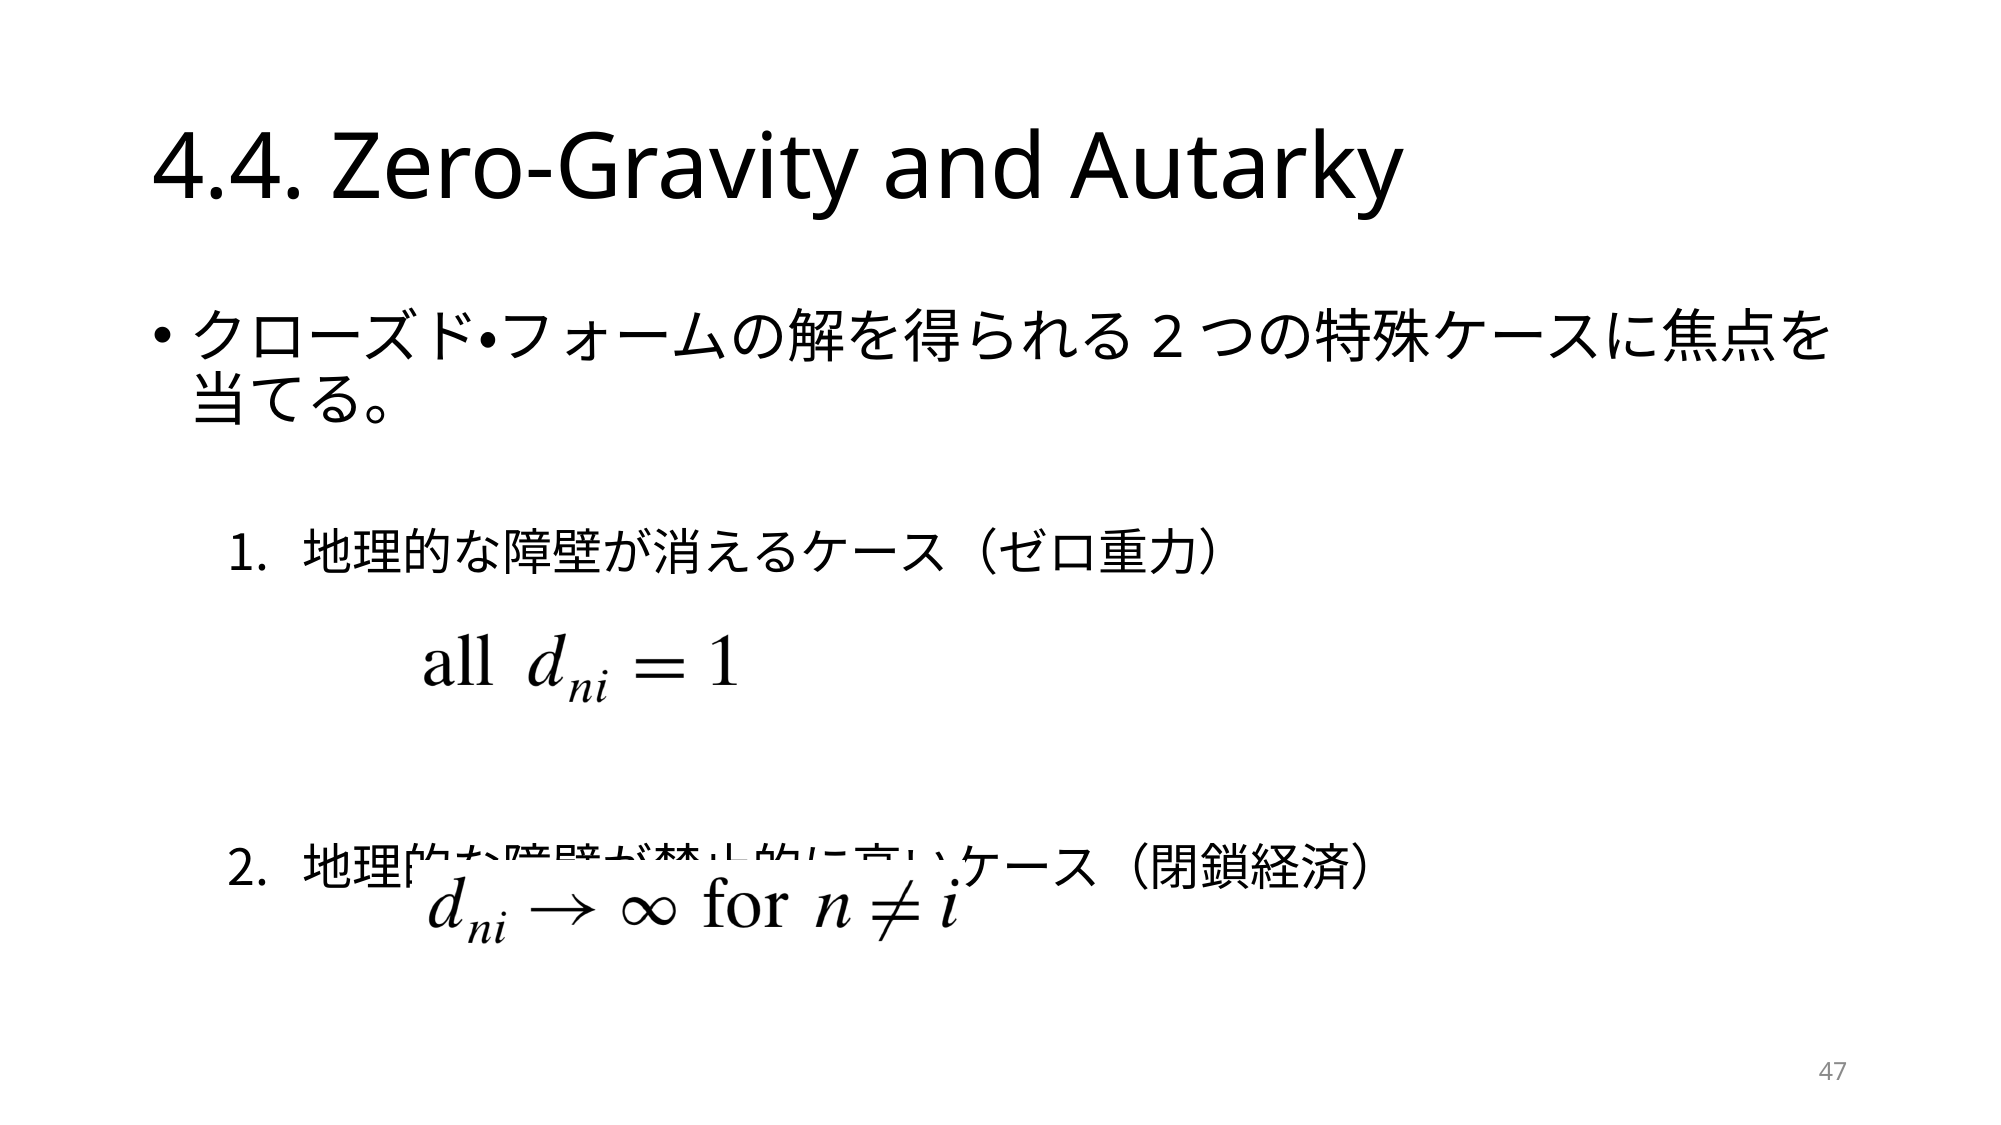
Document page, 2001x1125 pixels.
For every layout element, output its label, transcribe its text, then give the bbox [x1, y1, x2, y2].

list クローズド・フォームの解を得られる2つの特殊ケースに焦点を当てる。 地理的な障壁が消えるケース（ゼロ重力） 地理的な障壁が禁止的に高いケース（閉鎖経済） [137, 299, 1863, 1014]
slide_number 47 [1412, 1042, 1863, 1103]
picture [412, 615, 742, 709]
title 4.4. Zero-Gravity and Autarky [137, 59, 1863, 278]
picture [412, 860, 965, 954]
